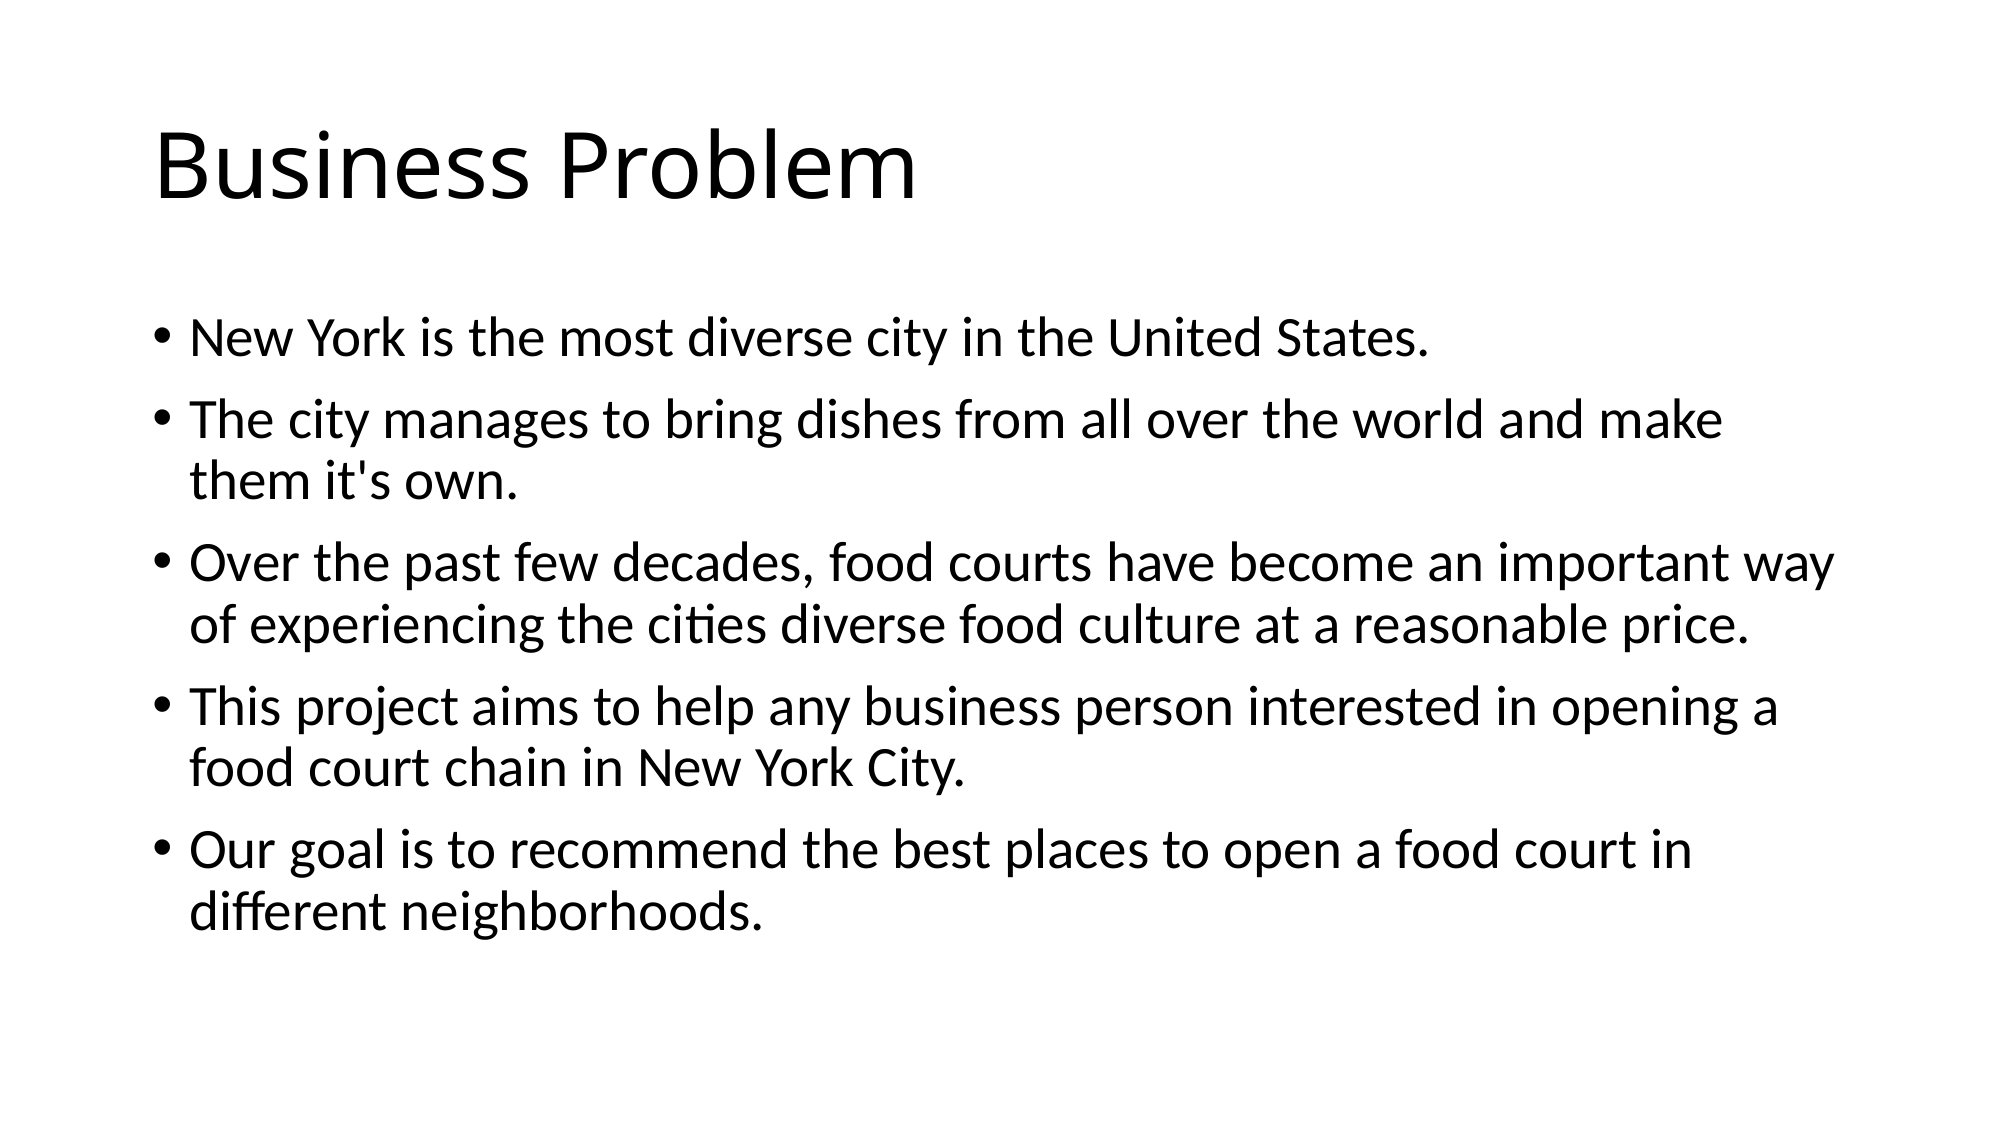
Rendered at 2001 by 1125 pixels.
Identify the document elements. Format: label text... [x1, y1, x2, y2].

title Business Problem [137, 59, 1863, 278]
list New York is the most diverse city in the United States. The city manages to bring dishes from all over the world and make them it's own. Over the past few decades, food courts have become an important way of experiencing the cities diverse food culture at a reasonable price. This project aims to help any business person interested in opening a food court chain in New York City. Our goal is to recommend the best places to open a food court in different neighborhoods. [137, 299, 1863, 1014]
